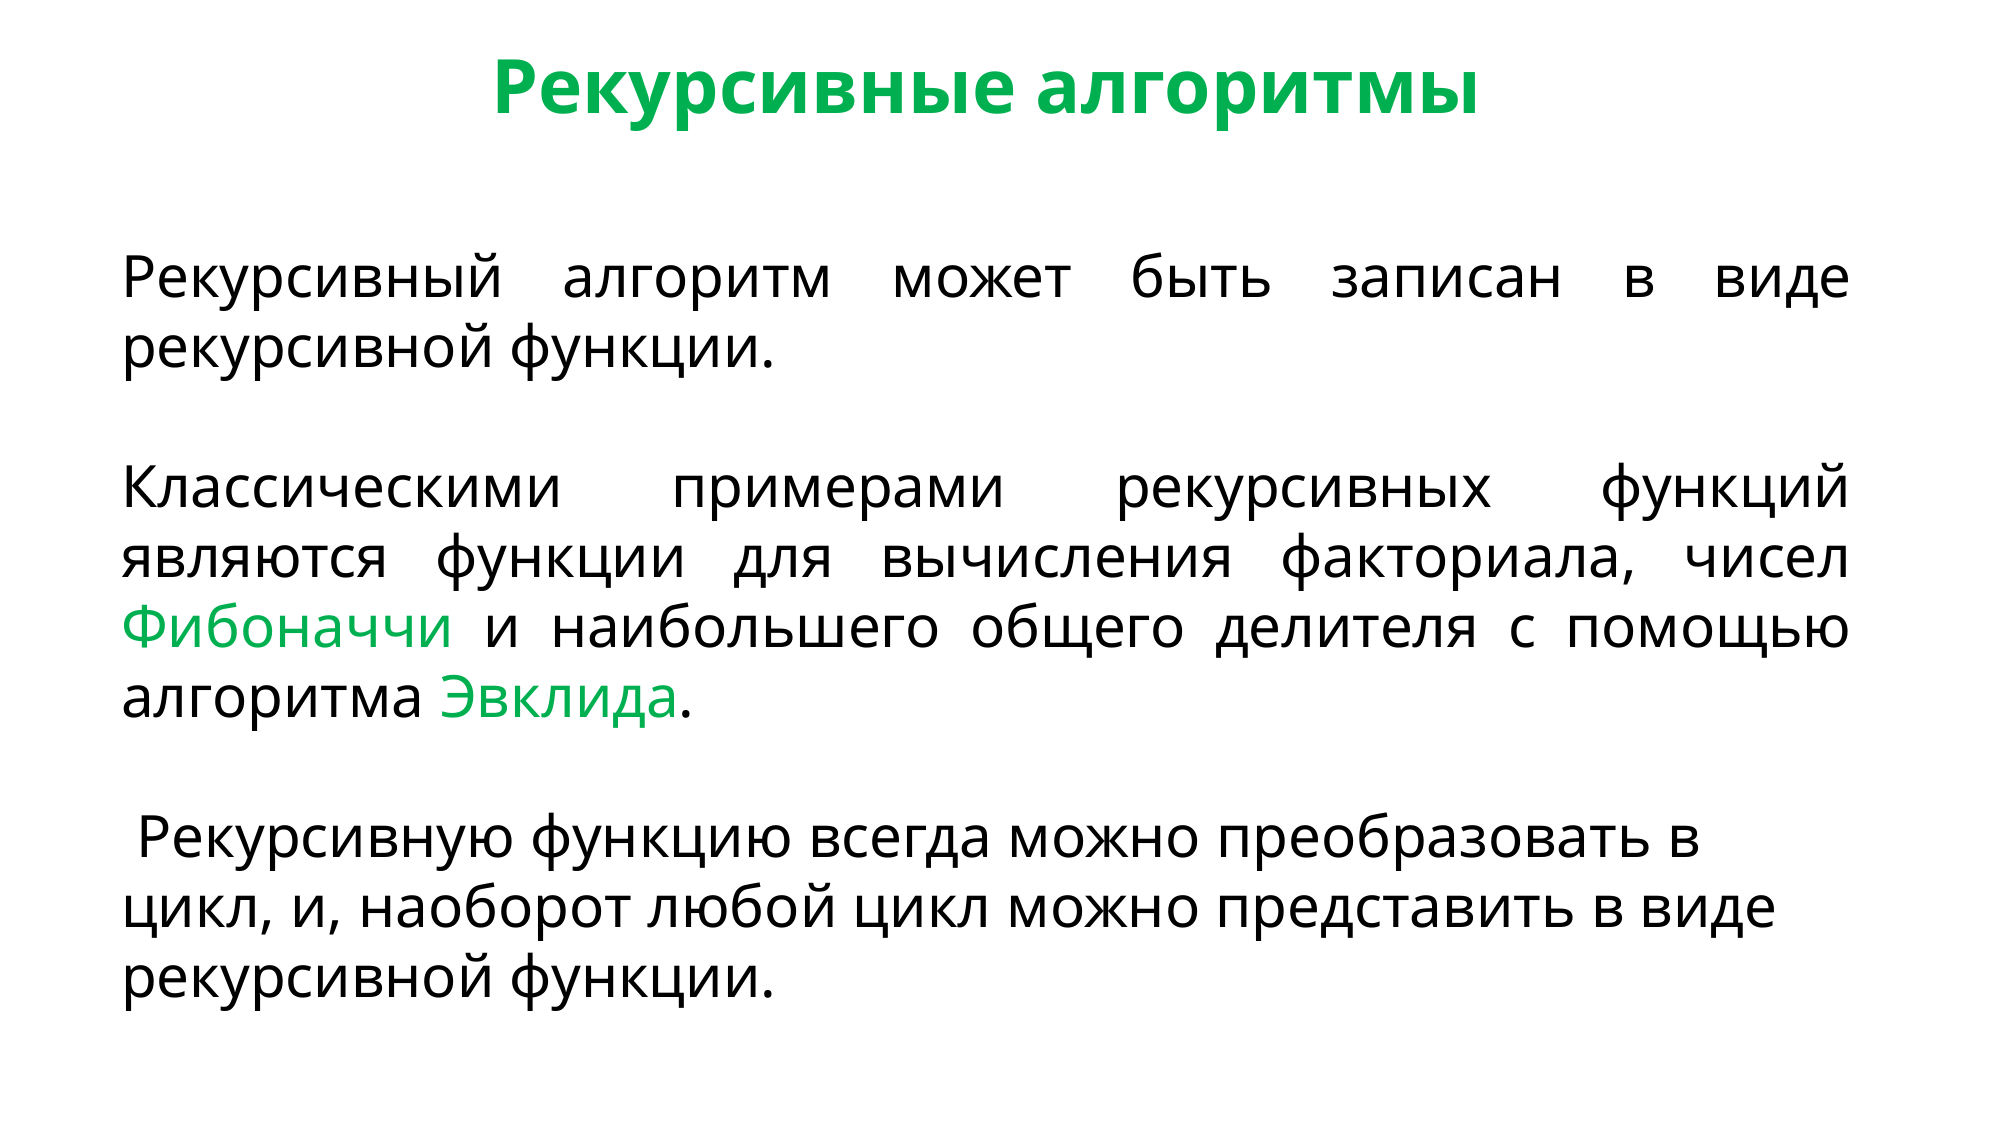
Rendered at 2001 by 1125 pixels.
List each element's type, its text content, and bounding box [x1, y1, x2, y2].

text_box Рекурсивные алгоритмы [476, 30, 1497, 136]
text_box Рекурсивный алгоритм может быть записан в виде рекурсивной функции. Классическими примерами рекурсивных функций являются функции для вычисления факториала, чисел Фибоначчи и наибольшего общего делителя с помощью алгоритма Эвклида. Рекурсивную функцию всегда можно преобразовать в цикл, и, наоборот любой цикл можно представить в виде рекурсивной функции. [106, 231, 1867, 1017]
